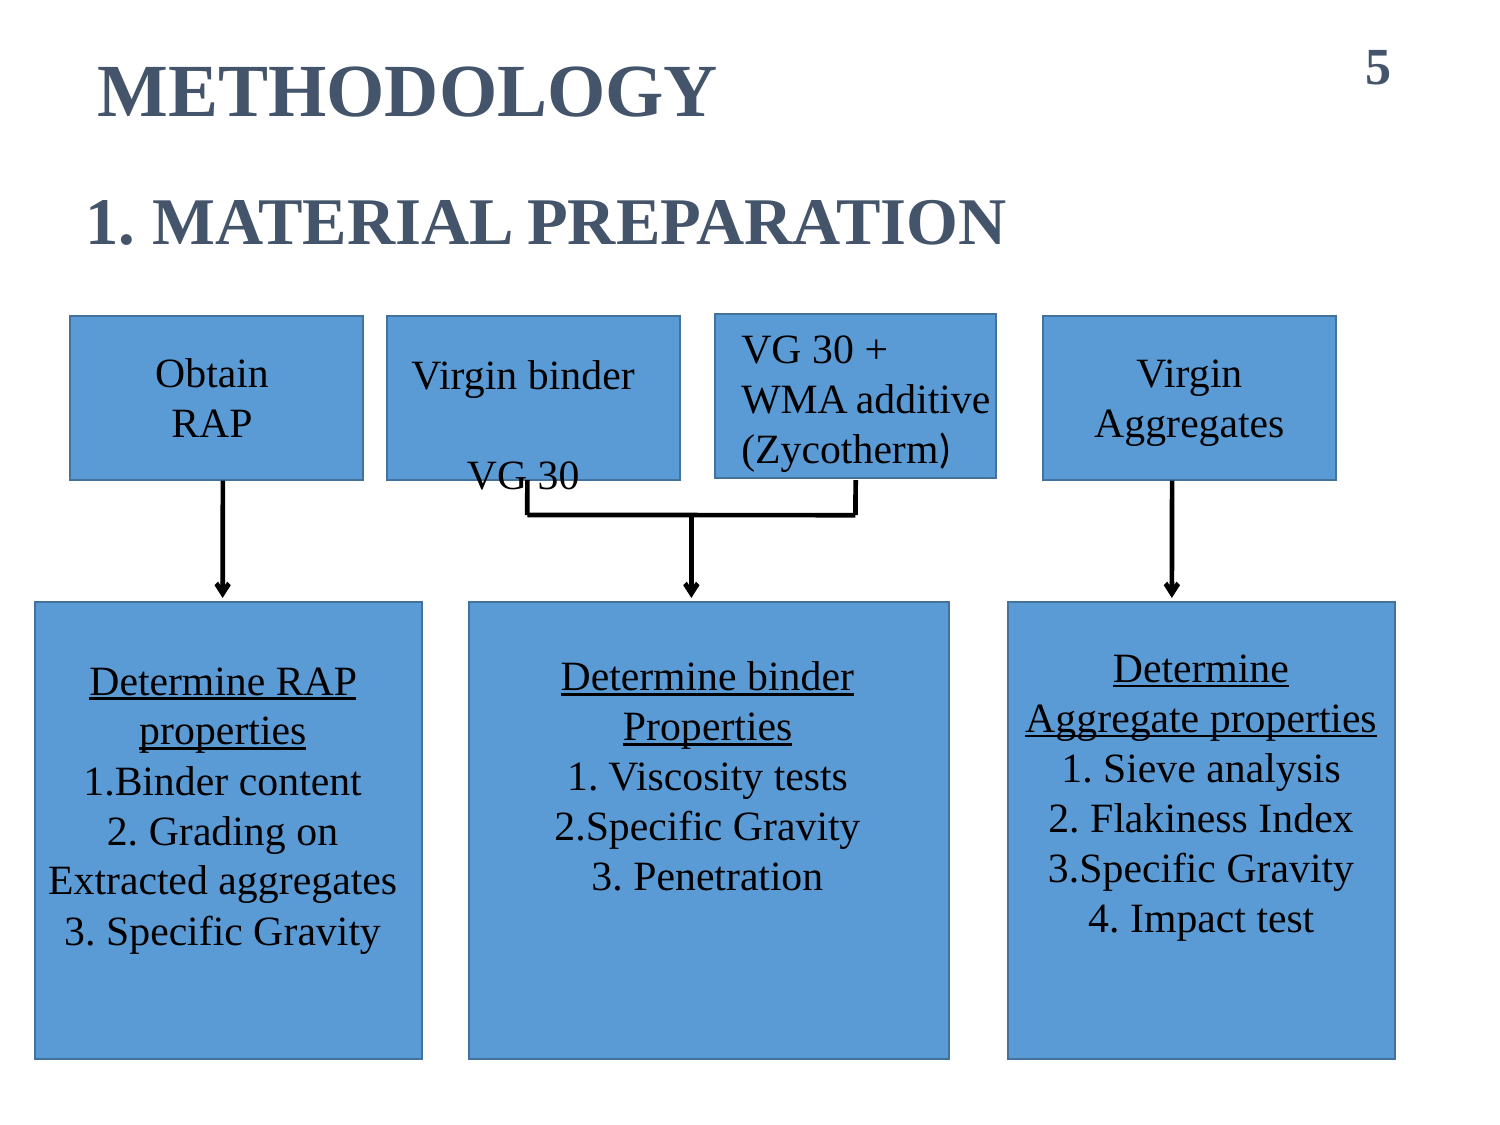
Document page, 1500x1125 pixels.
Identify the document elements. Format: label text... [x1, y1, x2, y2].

text_box Obtain RAP [100, 338, 324, 453]
text_box [1042, 315, 1337, 481]
text_box [34, 601, 423, 1060]
text_box Determine RAP properties 1.Binder content 2. Grading on Extracted aggregates 3. Specific Gravity [23, 645, 422, 1011]
text_box [1007, 601, 1396, 1060]
text_box Virgin Aggregates [1072, 338, 1307, 503]
text_box [468, 601, 950, 1060]
text_box [69, 315, 364, 481]
text_box Determine Aggregate properties 1. Sieve analysis 2. Flakiness Index 3.Specific Gravity 4. Impact test [1007, 633, 1395, 1048]
text_box METHODOLOGY [82, 33, 1125, 251]
title 1. MATERIAL PREPARATION [70, 157, 1223, 288]
text_box [386, 315, 681, 481]
text_box Determine binder Properties 1. Viscosity tests 2.Specific Gravity 3. Penetration [531, 641, 884, 1007]
text_box VG 30 + WMA additive (Zycotherm) [726, 314, 1008, 530]
text_box Virgin binder VG 30 [393, 340, 664, 556]
text_box [714, 313, 997, 479]
slide_number 5 [1321, 33, 1406, 94]
